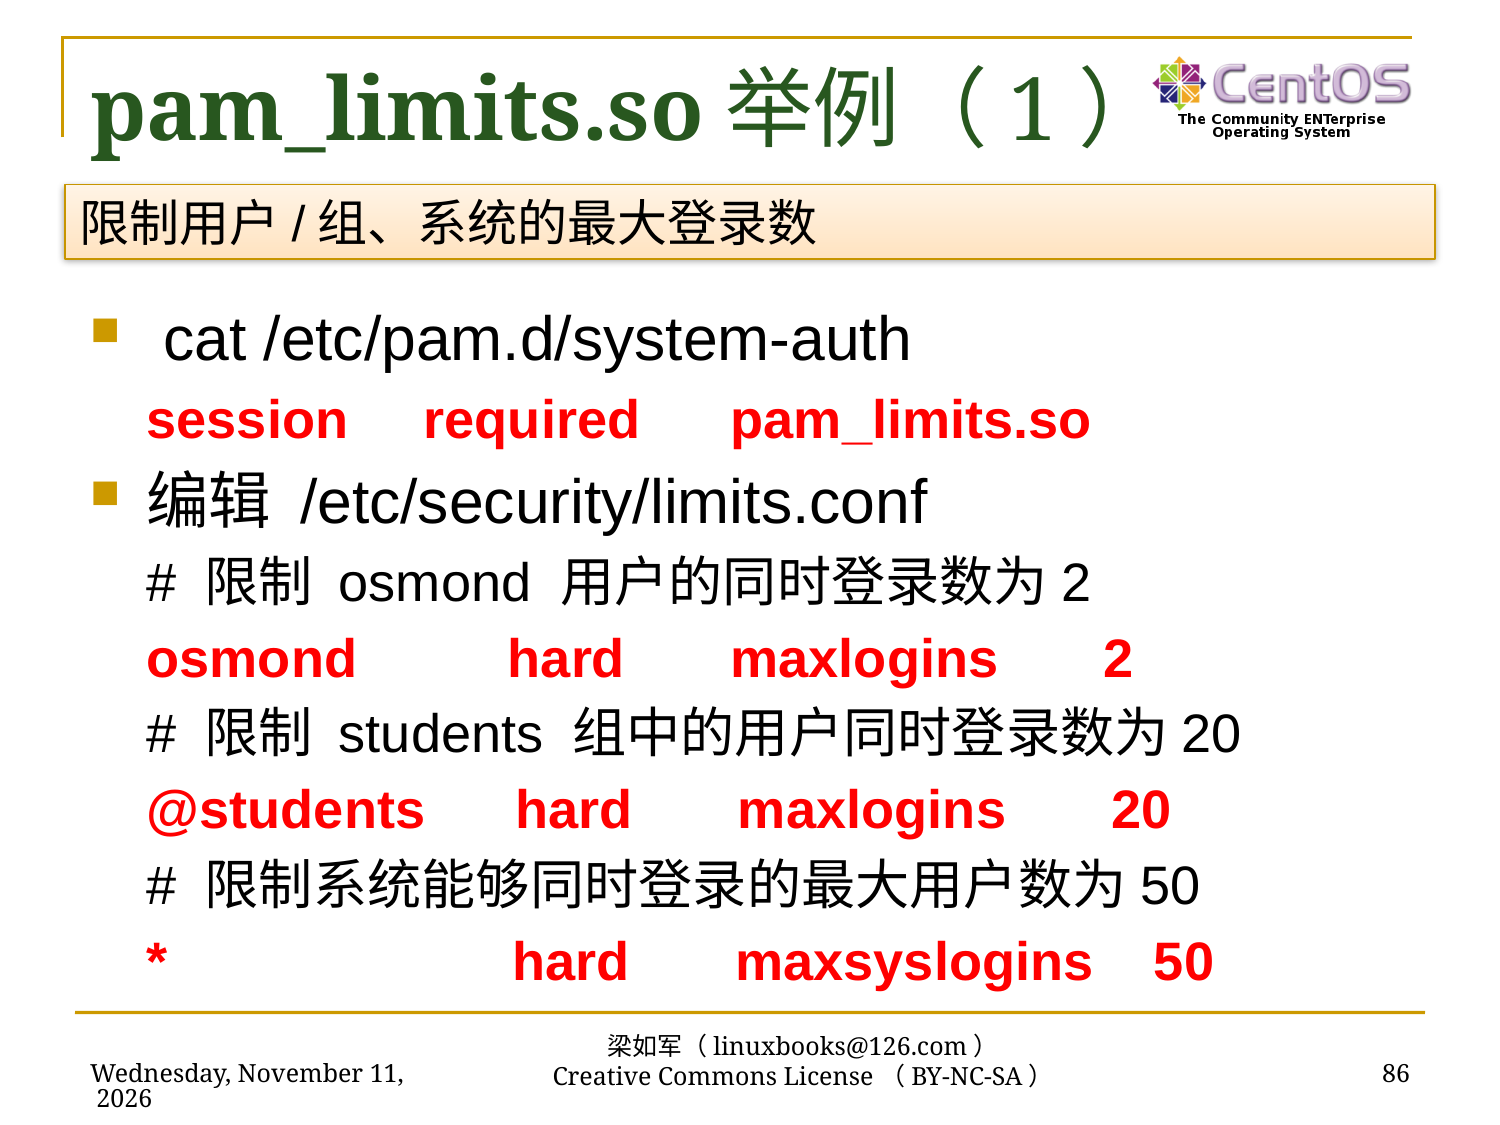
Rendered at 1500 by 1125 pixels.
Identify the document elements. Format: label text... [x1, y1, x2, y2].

title pam_limits.so举例（1） [74, 45, 1426, 182]
text_box 限制用户/组、系统的最大登录数 [64, 184, 1436, 260]
slide_number 86 [1074, 1023, 1426, 1100]
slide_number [74, 1023, 426, 1100]
footer 梁如军（linuxbooks@126.com） Creative Commons License（BY-NC-SA） [359, 1022, 1247, 1099]
list cat /etc/pam.d/system-auth session required pam_limits.so 编辑 /etc/security/limits.conf # 限制 osmond 用户的同时登录数为2 osmond hard maxlogins 2 # 限制 students 组中的用户同时登录数为20 @students hard maxlogins 20 # 限制系统能够同时登录的最大用户数为50 * hard maxsyslogins 50 [74, 290, 1426, 1006]
